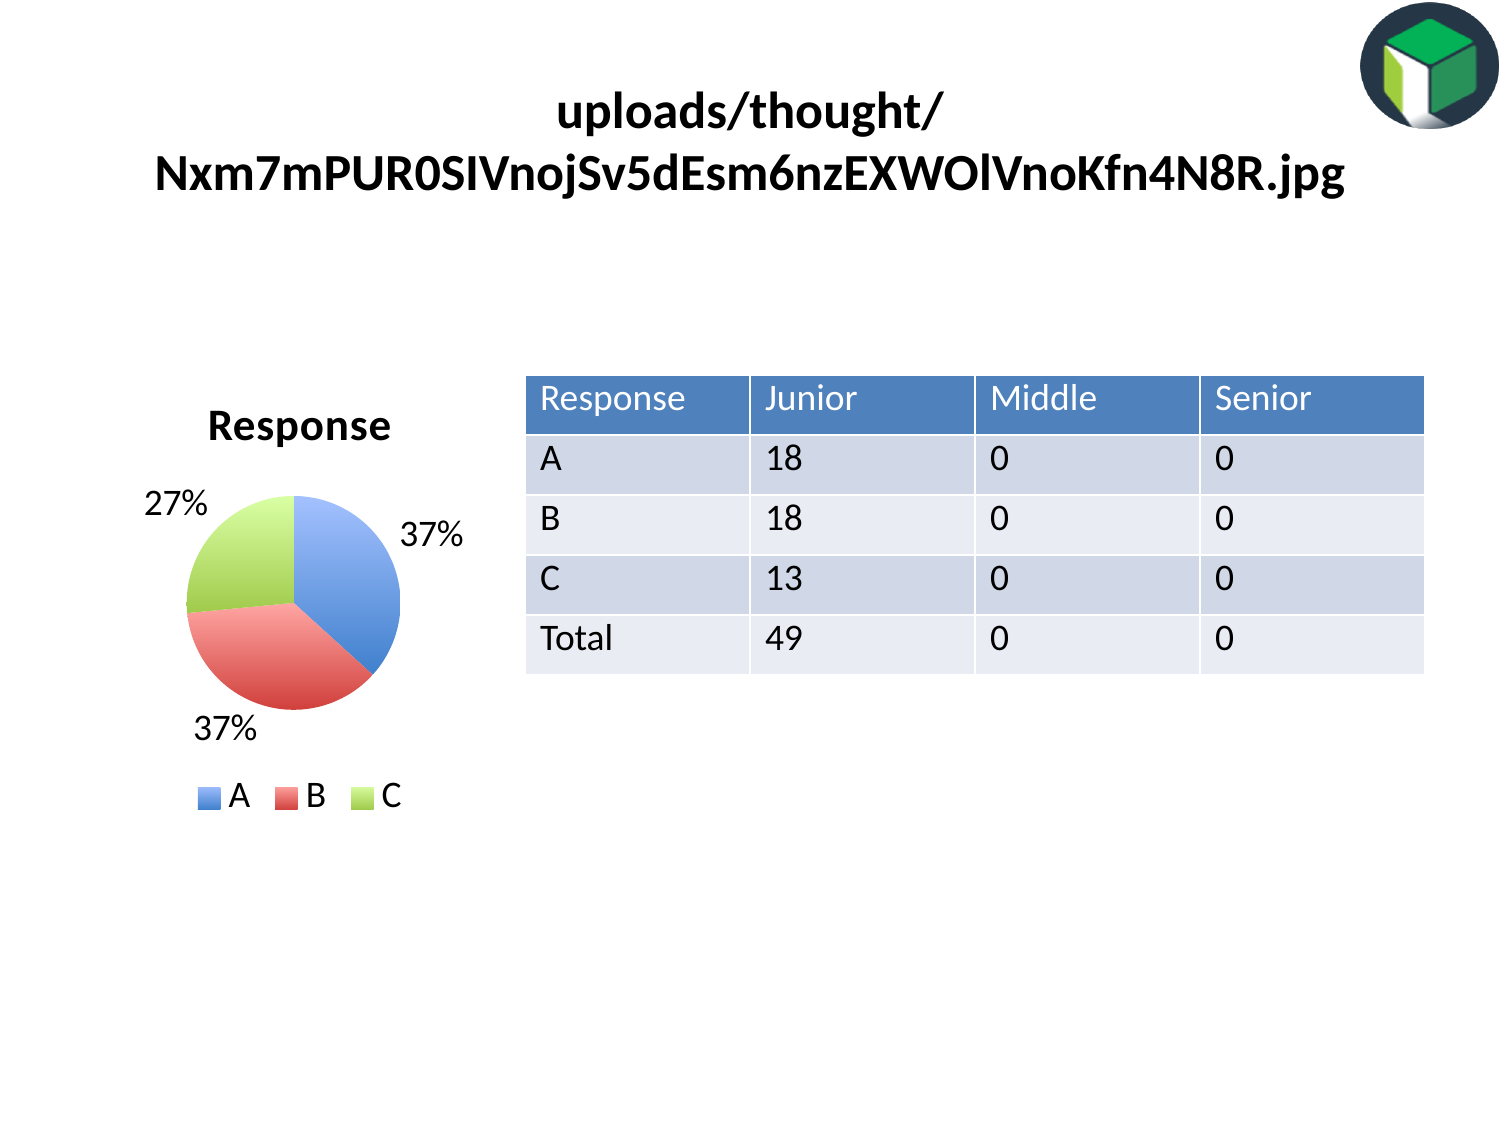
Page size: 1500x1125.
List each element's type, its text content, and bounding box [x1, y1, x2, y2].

table_header Junior [751, 376, 974, 434]
table_cell B [529, 496, 749, 554]
table_cell 0 [976, 496, 1199, 554]
table_cell 0 [976, 436, 1199, 494]
table_cell 0 [1201, 496, 1424, 554]
picture [1360, 2, 1499, 130]
table_cell 0 [976, 556, 1199, 614]
title uploads/thought/Nxm7mPUR0SIVnojSv5dEsm6nzEXWOlVnoKfn4N8R.jpg [75, 45, 1425, 233]
table_cell 0 [976, 616, 1199, 674]
table_cell 0 [1201, 556, 1424, 614]
table_header Response [527, 376, 749, 434]
table_cell 18 [751, 496, 974, 554]
table_header Middle [976, 376, 1199, 434]
table_cell 13 [751, 556, 974, 614]
table_cell A [529, 436, 749, 494]
table_cell 49 [751, 616, 974, 674]
table_cell 0 [1201, 436, 1424, 494]
table_header Senior [1201, 376, 1424, 434]
table_cell Total [529, 616, 749, 674]
table_cell C [529, 556, 749, 614]
table_cell 0 [1201, 616, 1424, 674]
table_cell 18 [751, 436, 974, 494]
chart [74, 374, 526, 826]
